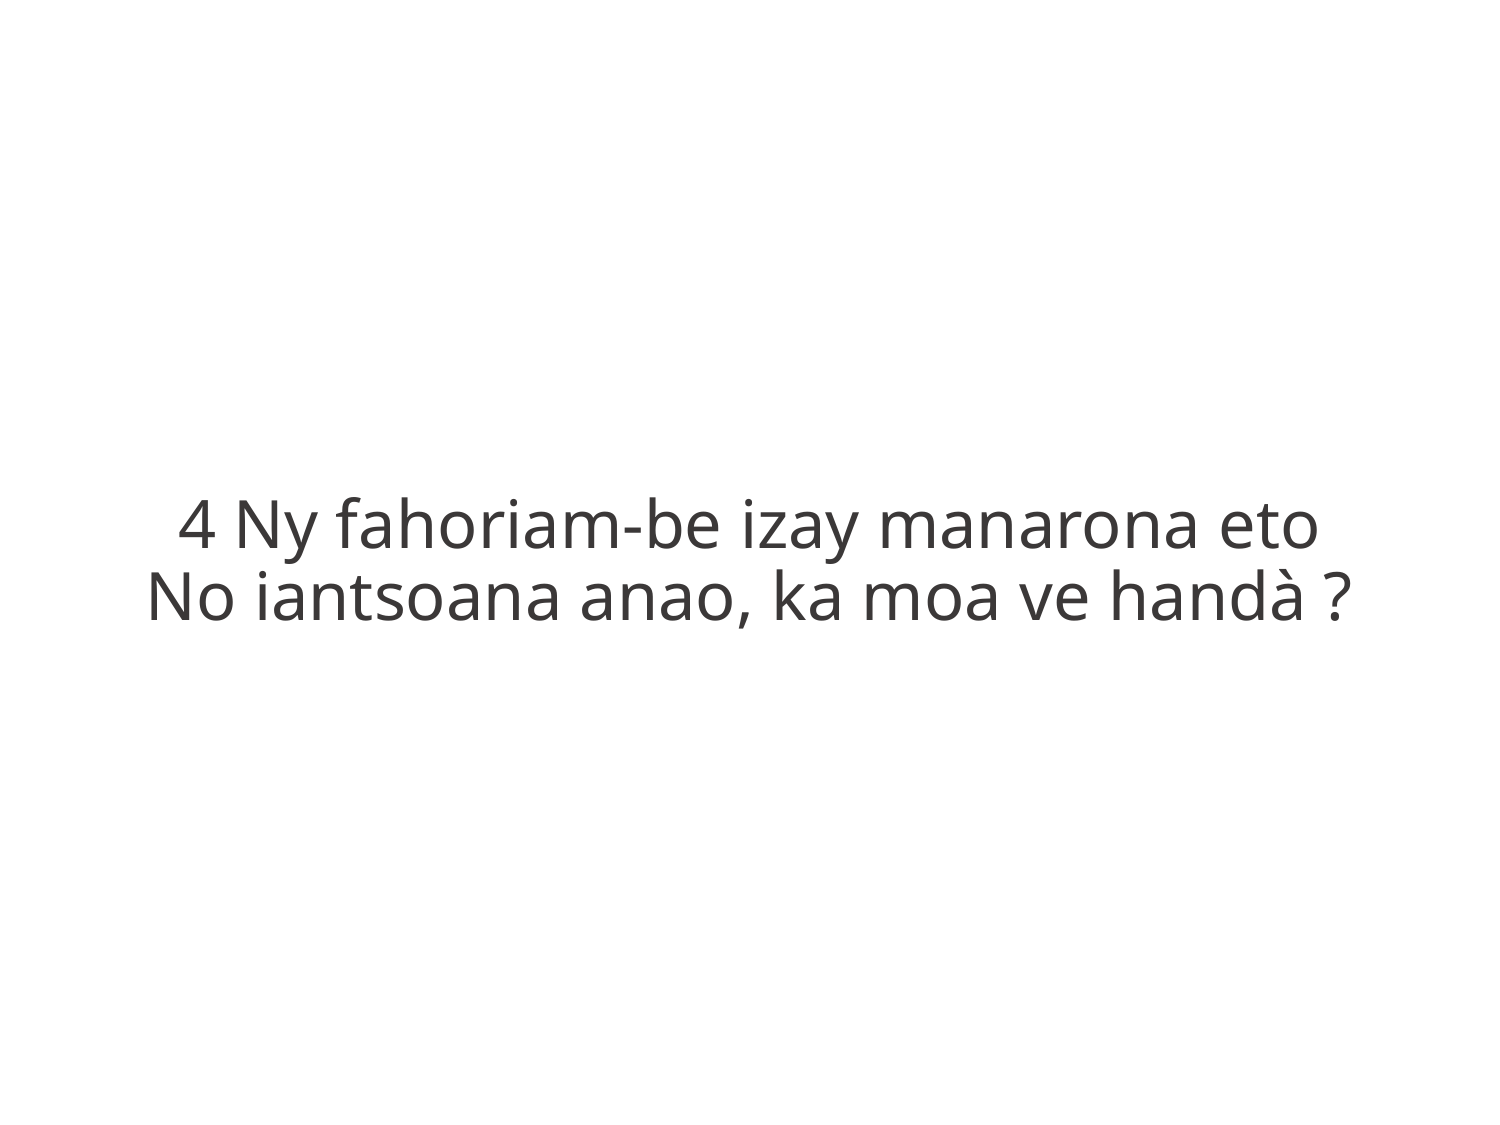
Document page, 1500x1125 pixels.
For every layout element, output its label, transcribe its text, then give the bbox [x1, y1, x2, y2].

title 4 Ny fahoriam-be izay manarona eto No iantsoana anao, ka moa ve handà ? [103, 453, 1397, 672]
